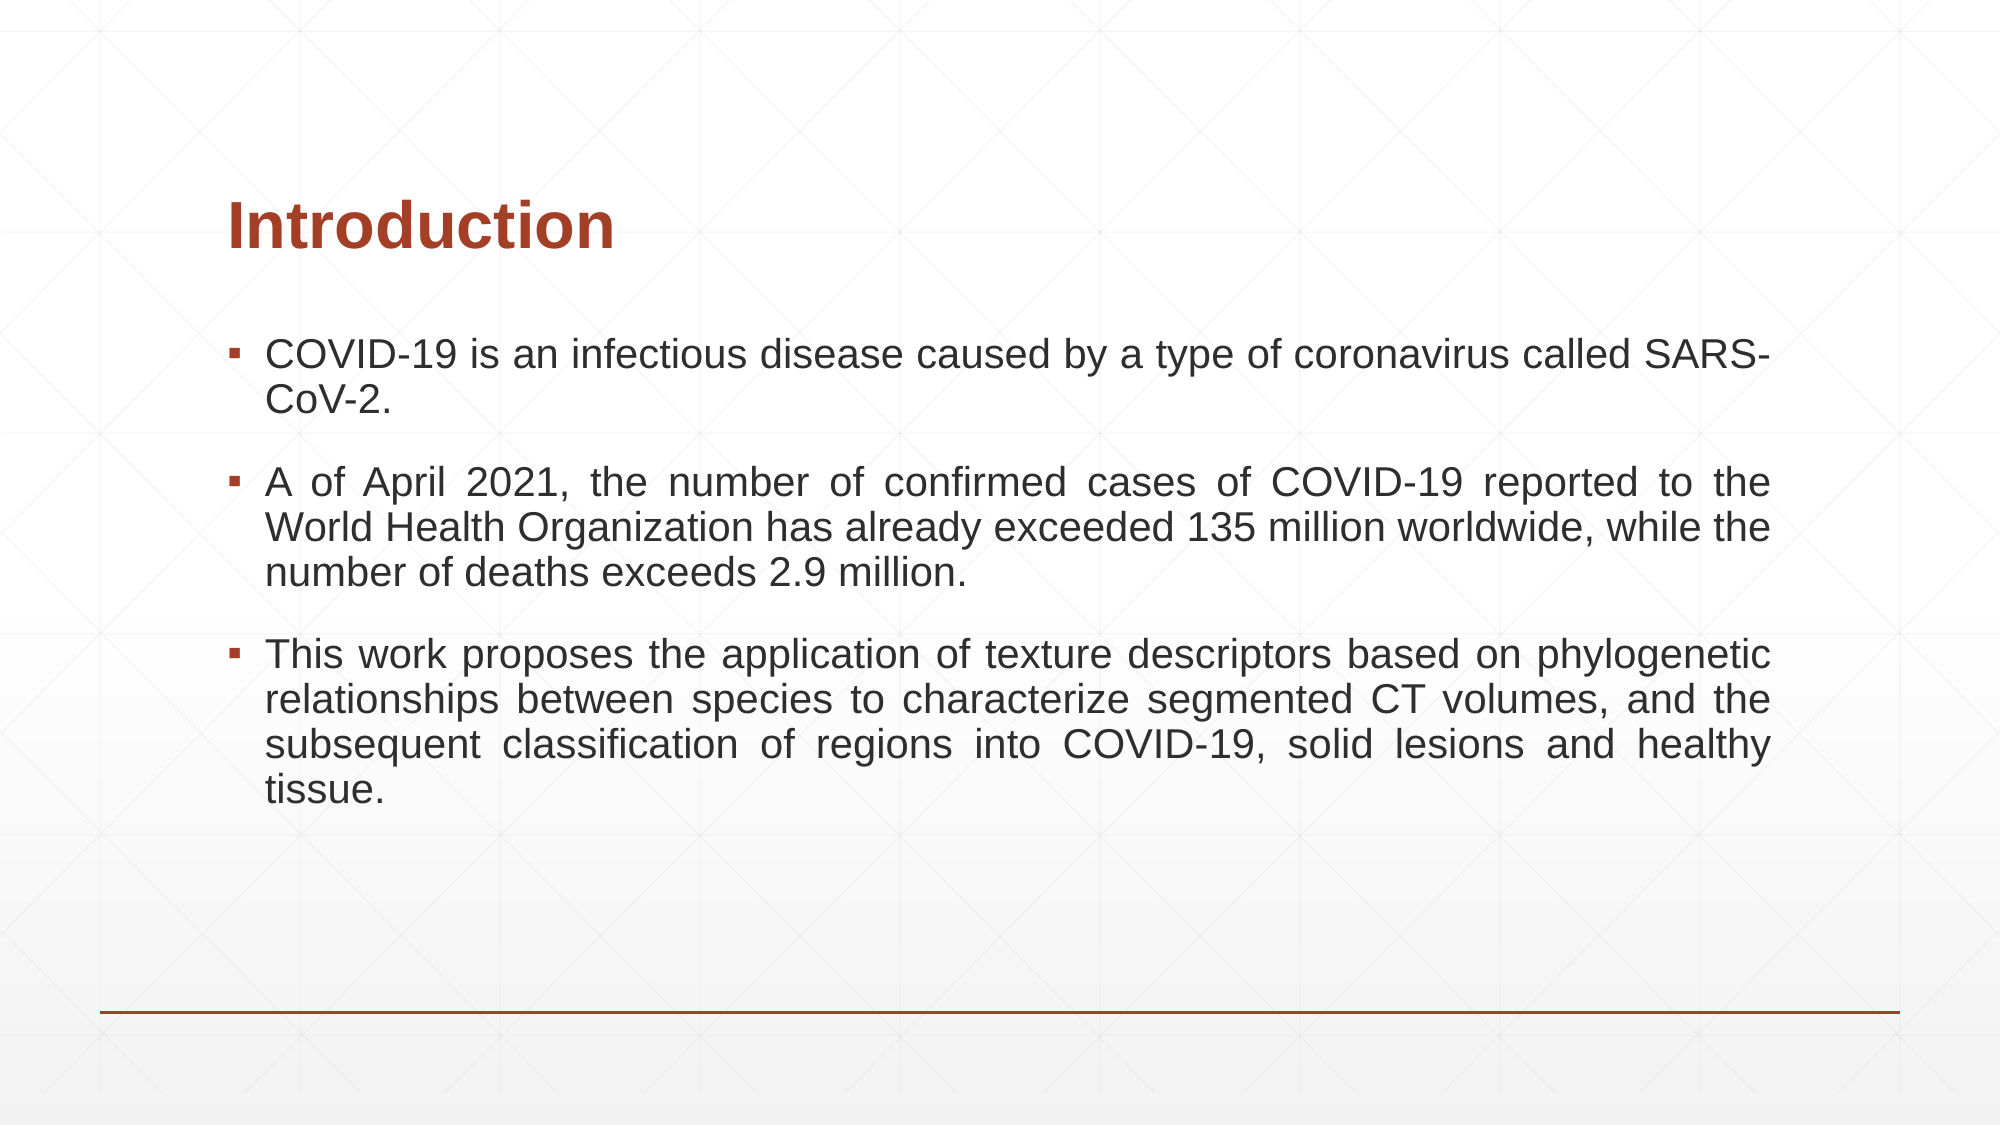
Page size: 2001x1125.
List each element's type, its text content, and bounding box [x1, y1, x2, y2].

list COVID-19 is an infectious disease caused by a type of coronavirus called SARS-CoV-2. A of April 2021, the number of confirmed cases of COVID-19 reported to the World Health Organization has already exceeded 135 million worldwide, while the number of deaths exceeds 2.9 million. This work proposes the application of texture descriptors based on phylogenetic relationships between species to characterize segmented CT volumes, and the subsequent classification of regions into COVID-19, solid lesions and healthy tissue. [212, 324, 1788, 950]
title Introduction [212, 82, 1788, 271]
